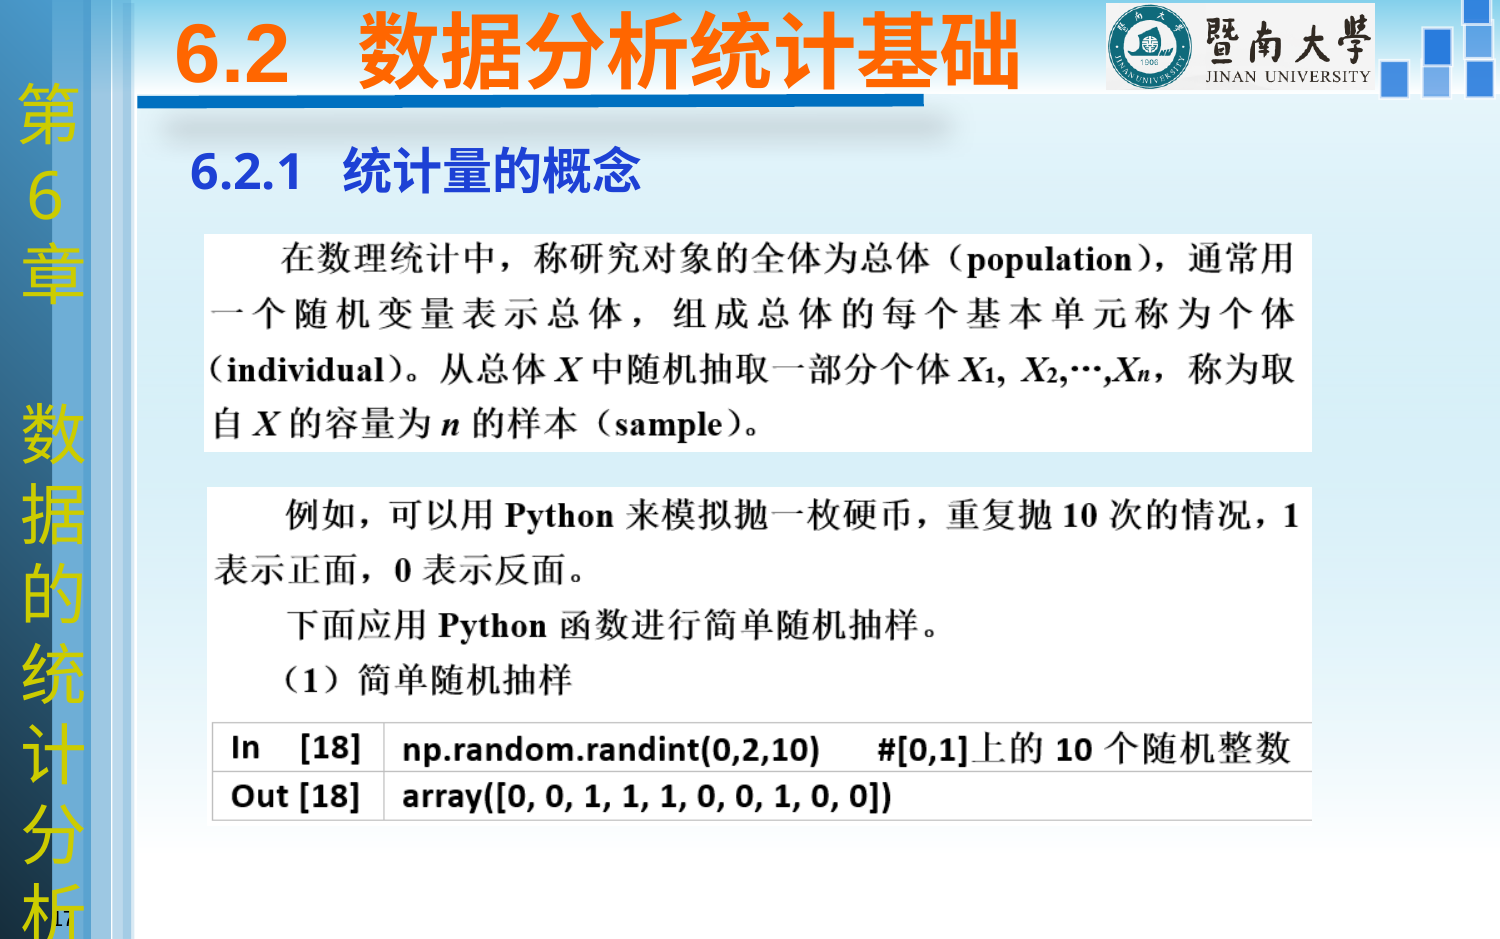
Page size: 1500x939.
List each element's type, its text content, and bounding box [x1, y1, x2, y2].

title 6.2 数据分析统计基础 [159, 15, 1073, 83]
picture [1106, 3, 1375, 90]
text_box 6.2.1 统计量的概念 [159, 132, 674, 207]
picture [207, 486, 1312, 827]
text_box 第6章 数据的统计分析 [1, 65, 107, 939]
picture [203, 234, 1312, 452]
